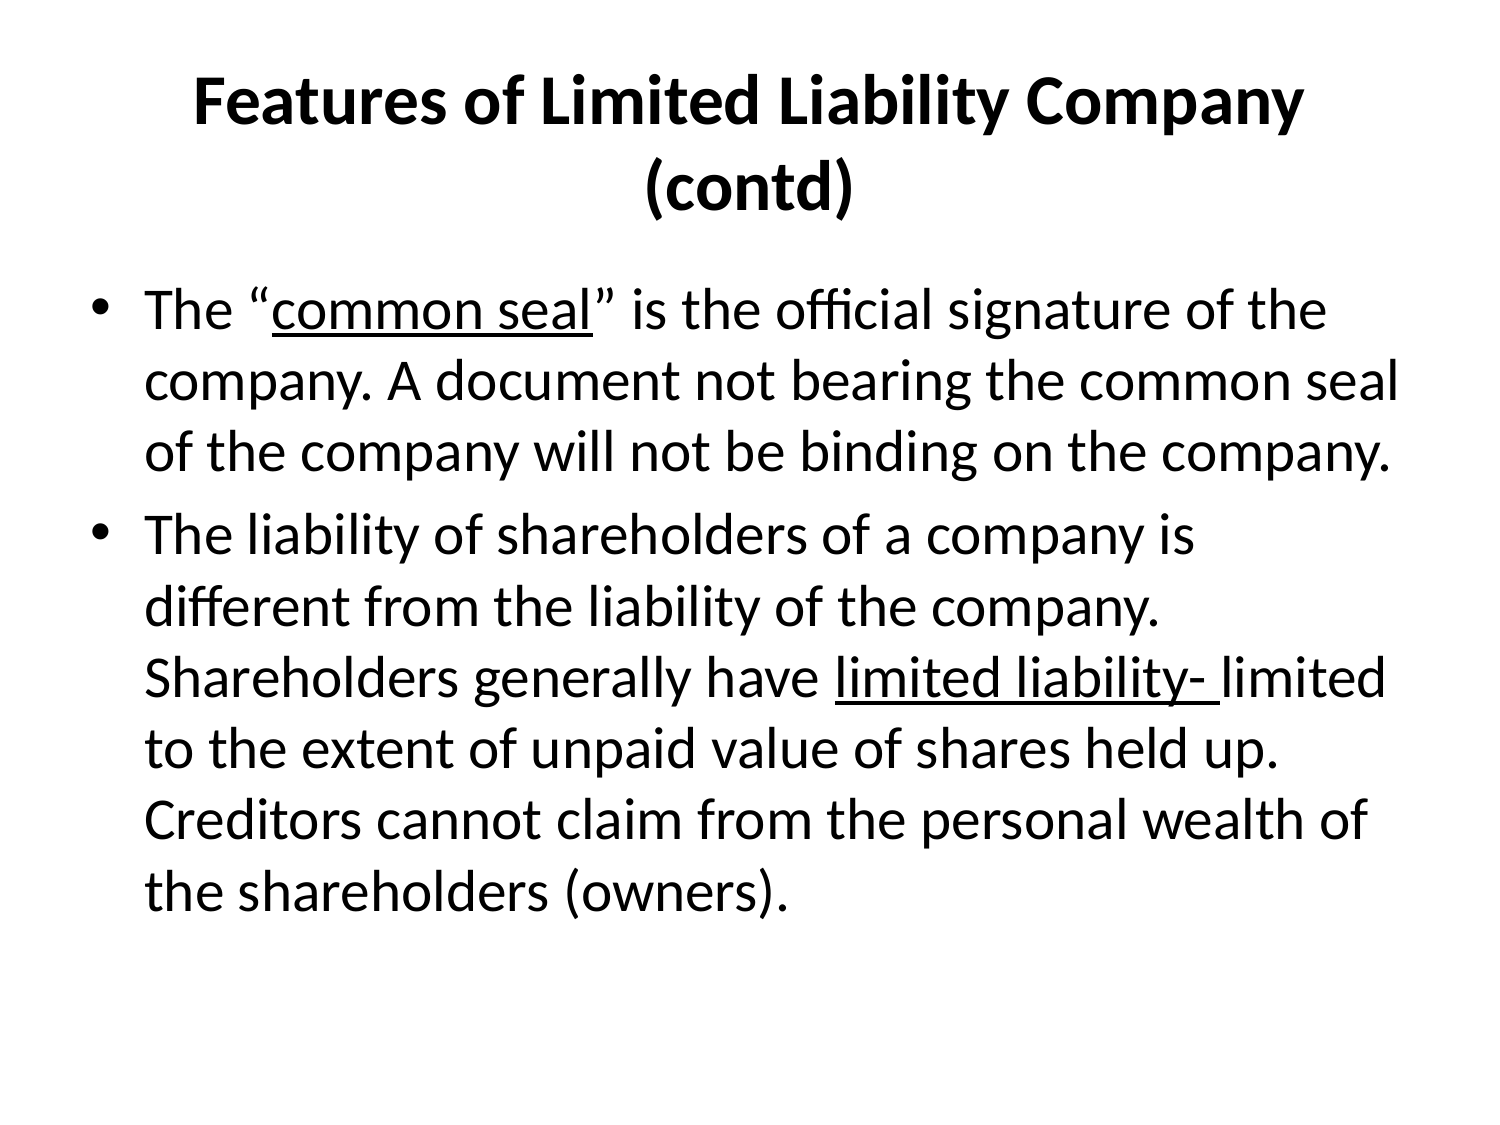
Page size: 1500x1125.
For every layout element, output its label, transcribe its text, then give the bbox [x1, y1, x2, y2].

title Features of Limited Liability Company (contd) [75, 45, 1425, 233]
list The “common seal” is the official signature of the company. A document not bearing the common seal of the company will not be binding on the company. The liability of shareholders of a company is different from the liability of the company. Shareholders generally have limited liability- limited to the extent of unpaid value of shares held up. Creditors cannot claim from the personal wealth of the shareholders (owners). [75, 262, 1425, 1005]
